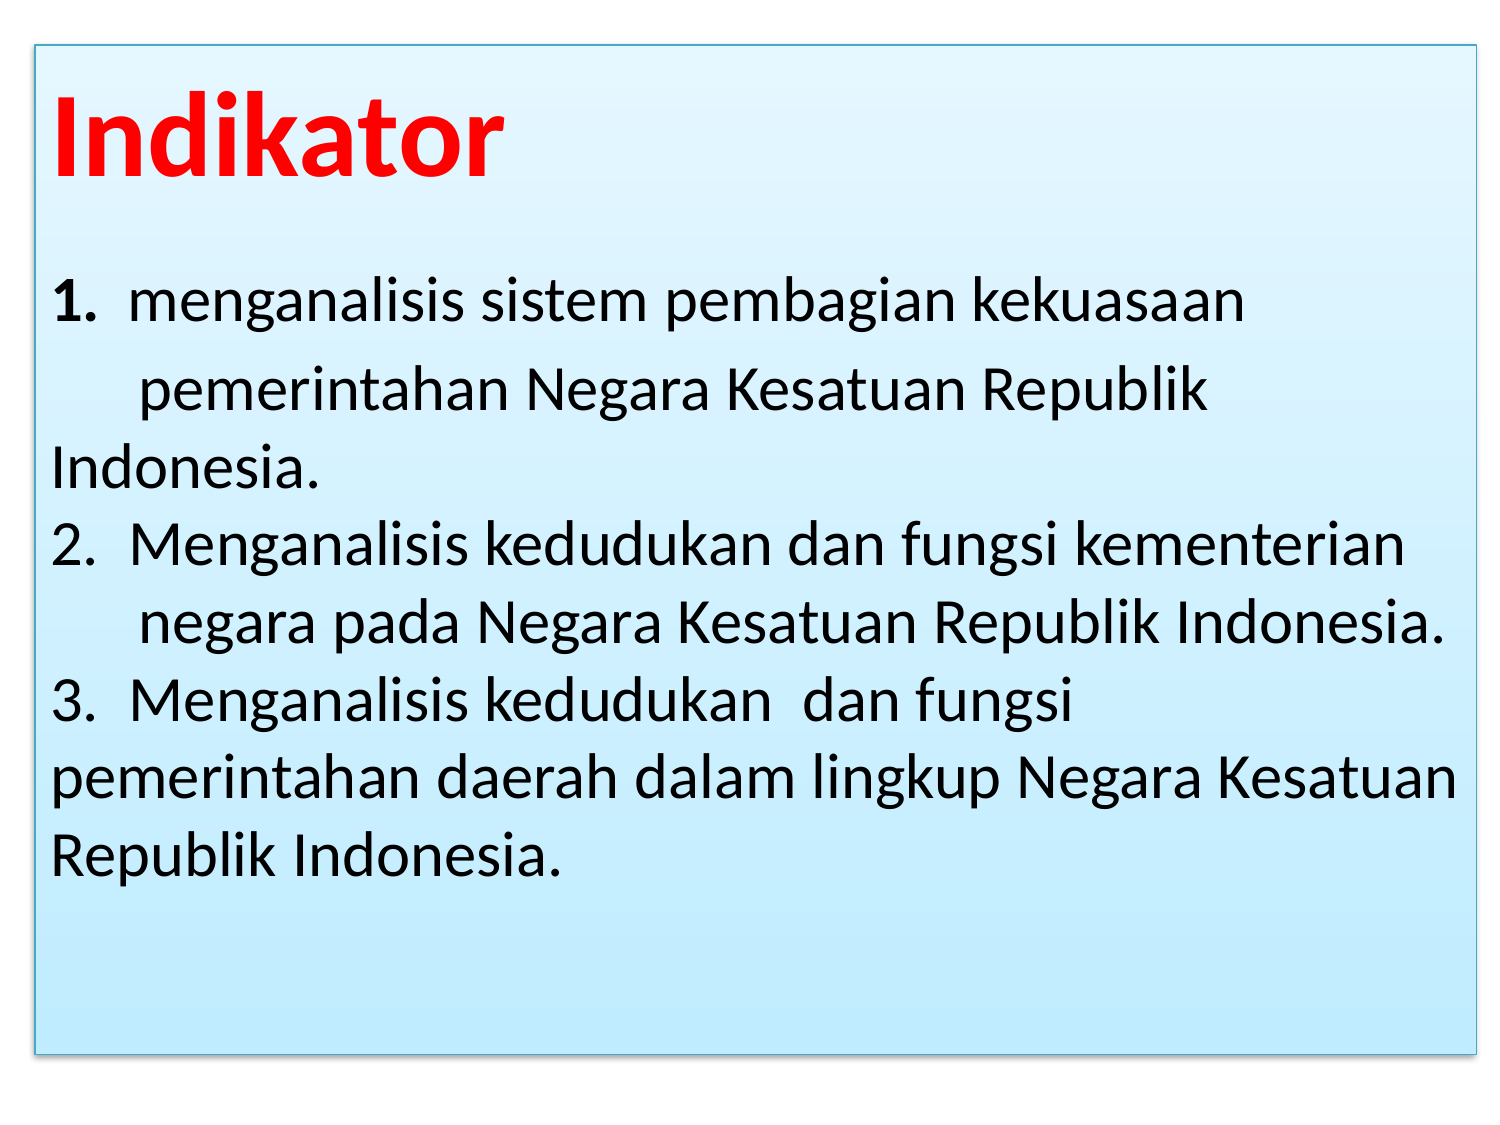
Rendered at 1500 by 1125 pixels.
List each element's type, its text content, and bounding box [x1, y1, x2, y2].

title Indikator 1. menganalisis sistem pembagian kekuasaan pemerintahan Negara Kesatuan Republik Indonesia. 2. Menganalisis kedudukan dan fungsi kementerian negara pada Negara Kesatuan Republik Indonesia. 3. Menganalisis kedudukan dan fungsi pemerintahan daerah dalam lingkup Negara Kesatuan Republik Indonesia. [34, 44, 1477, 1055]
